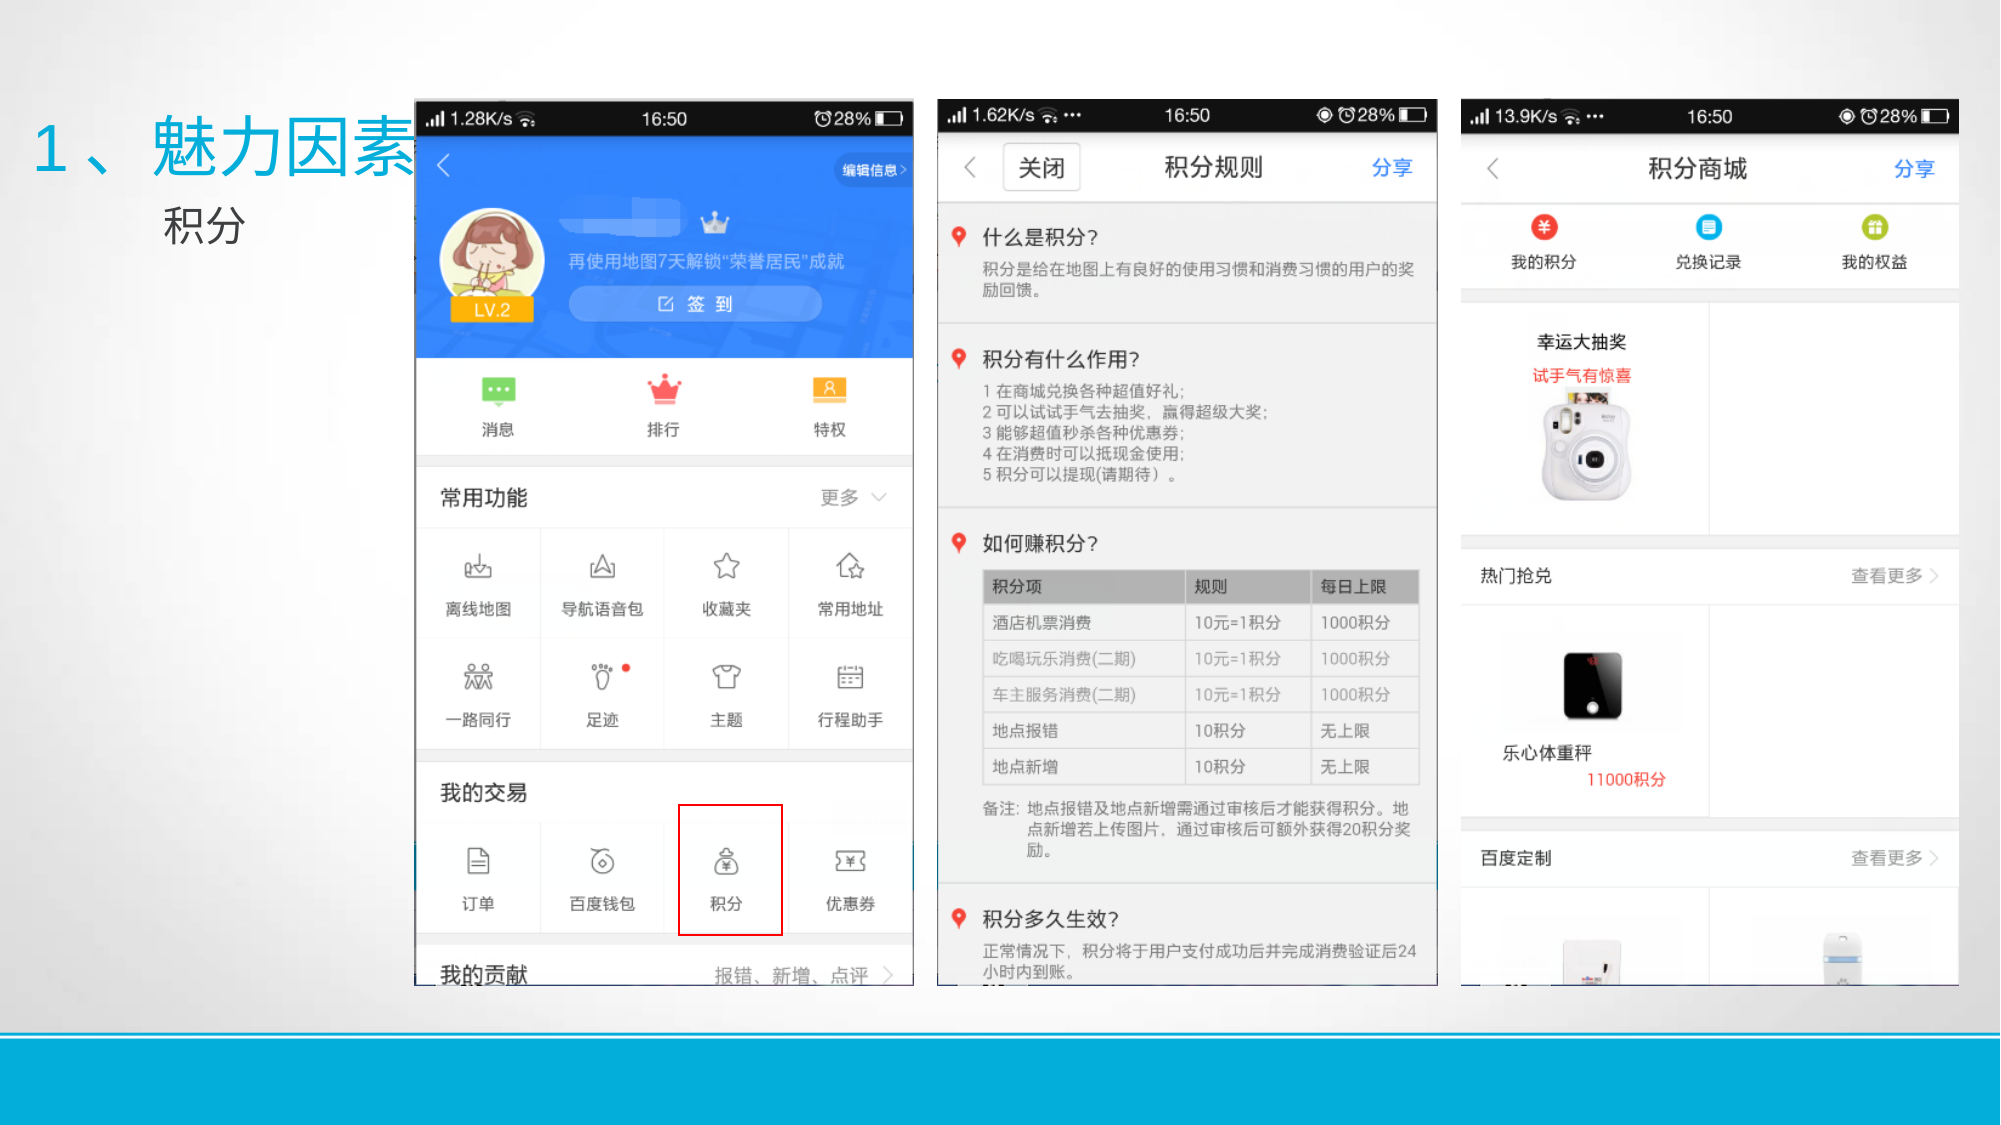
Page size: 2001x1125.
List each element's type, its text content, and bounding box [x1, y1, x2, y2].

list 积分 [149, 192, 397, 268]
title 1、魅力因素 [16, 99, 414, 193]
picture [0, 0, 2000, 1032]
